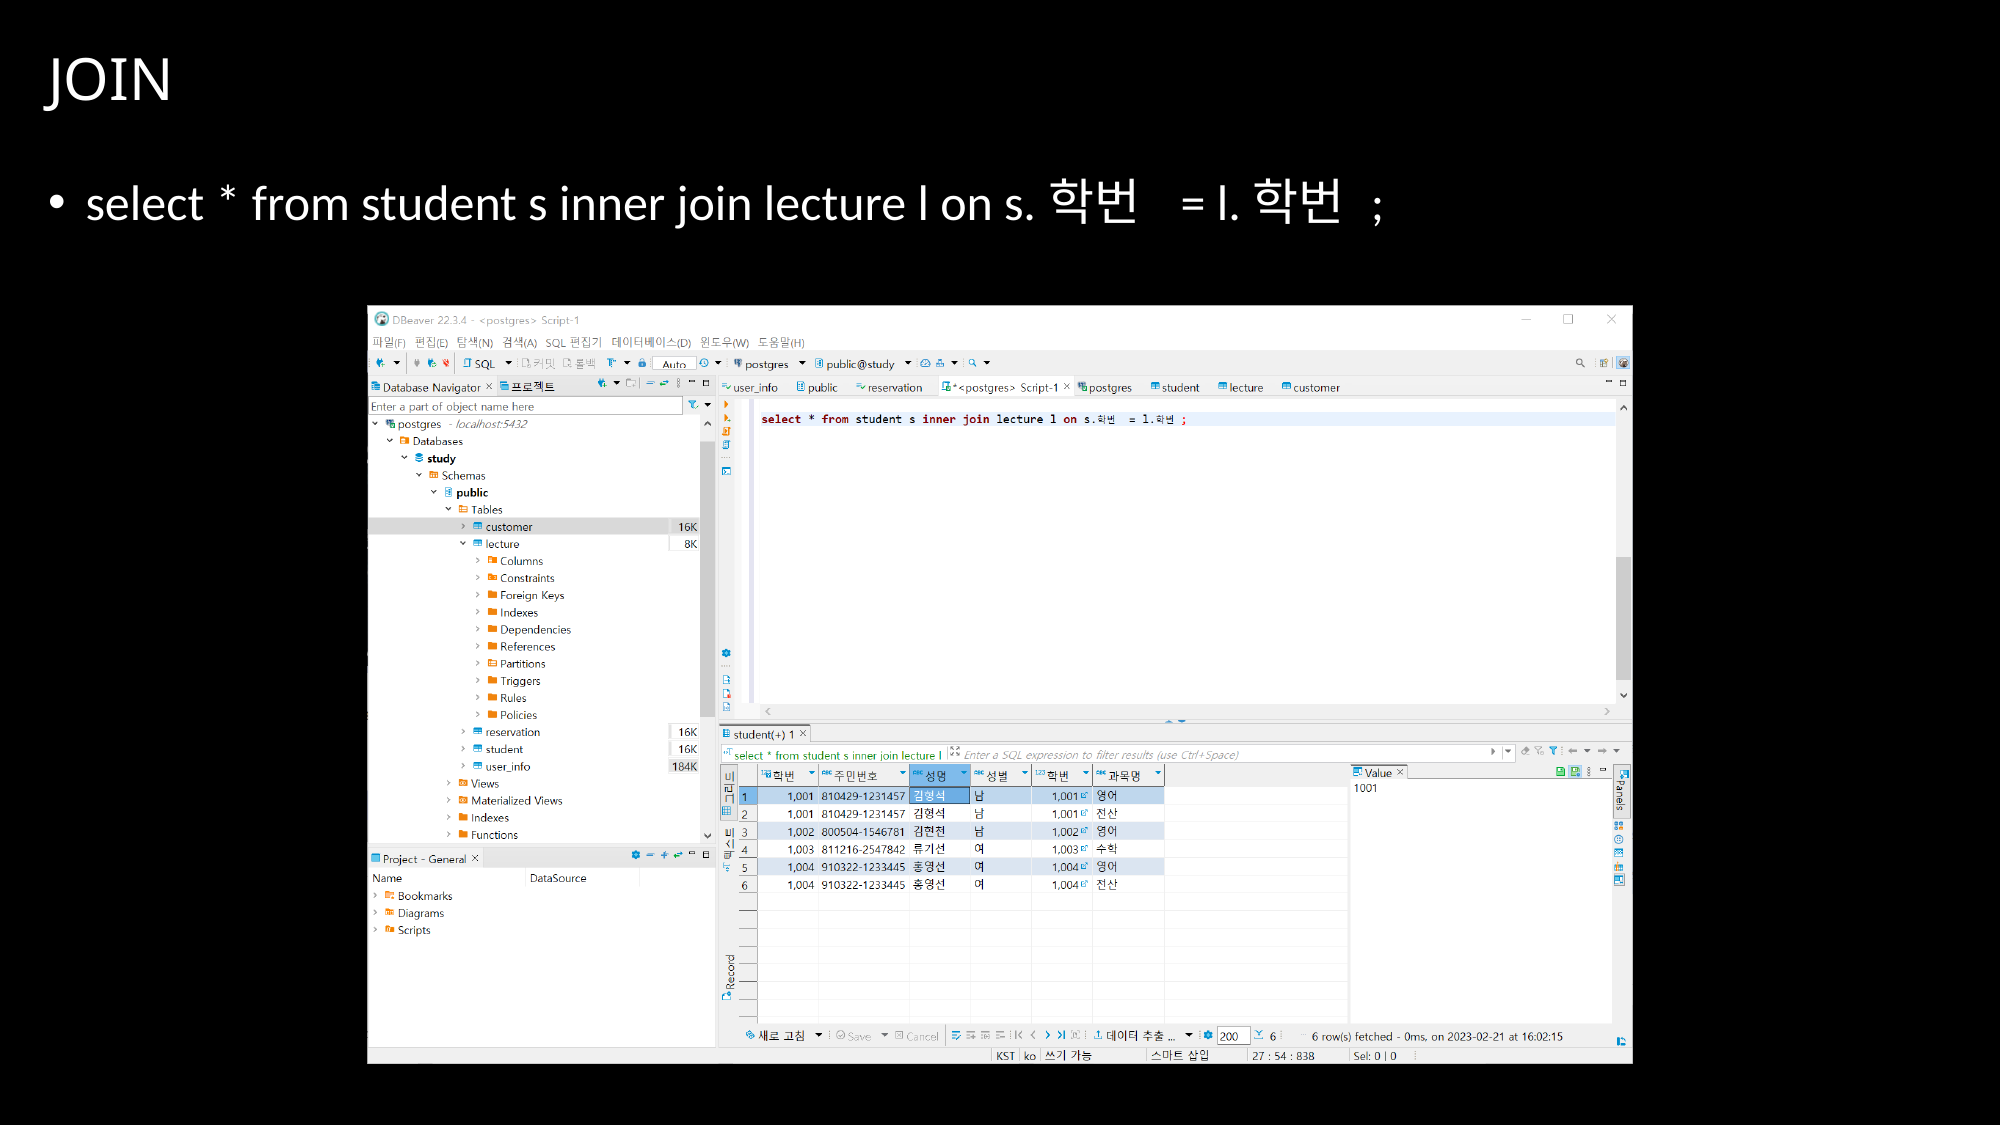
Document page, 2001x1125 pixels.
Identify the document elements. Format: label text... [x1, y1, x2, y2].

picture [367, 305, 1633, 1064]
title JOIN [33, 27, 1964, 137]
list select * from student s inner join lecture l on s.학번 = l.학번 ; [33, 170, 1964, 1030]
